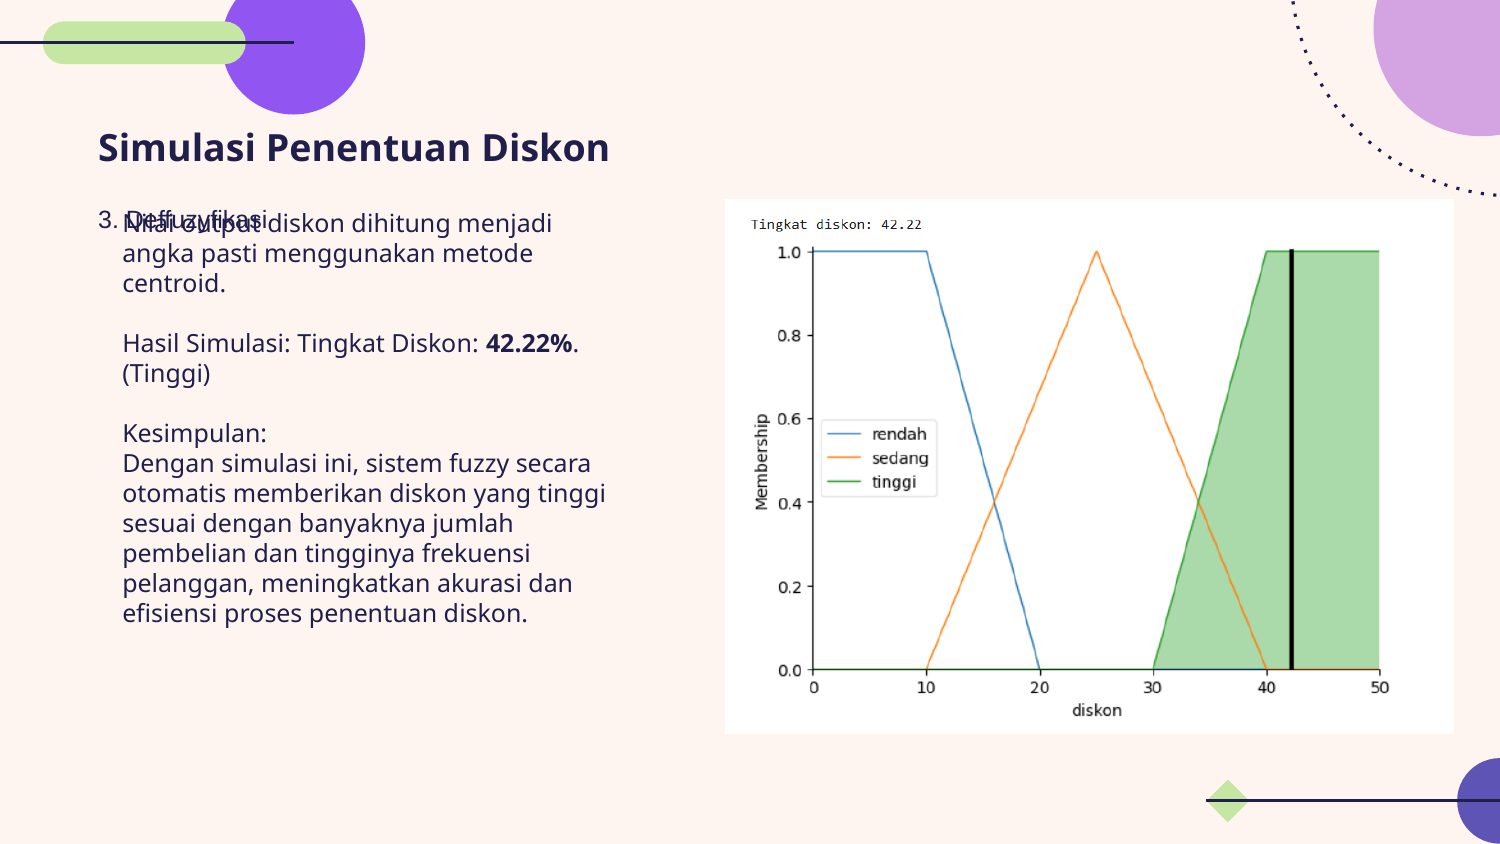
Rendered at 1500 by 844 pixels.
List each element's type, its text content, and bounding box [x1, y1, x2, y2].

text_box 3. Deffuzyfikasi [83, 196, 538, 242]
picture [725, 198, 1454, 734]
text_box [1292, 0, 1500, 196]
title Simulasi Penentuan Diskon [83, 112, 835, 184]
text_box Nilai output diskon dihitung menjadi angka pasti menggunakan metode centroid. Hasil Simulasi: Tingkat Diskon: 42.22%. (Tinggi) Kesimpulan: Dengan simulasi ini, sistem fuzzy secara otomatis memberikan diskon yang tinggi sesuai dengan banyaknya jumlah pembelian dan tingginya frekuensi pelanggan, meningkatkan akurasi dan efisiensi proses penentuan diskon. [107, 200, 647, 635]
text_box [1373, 0, 1500, 137]
